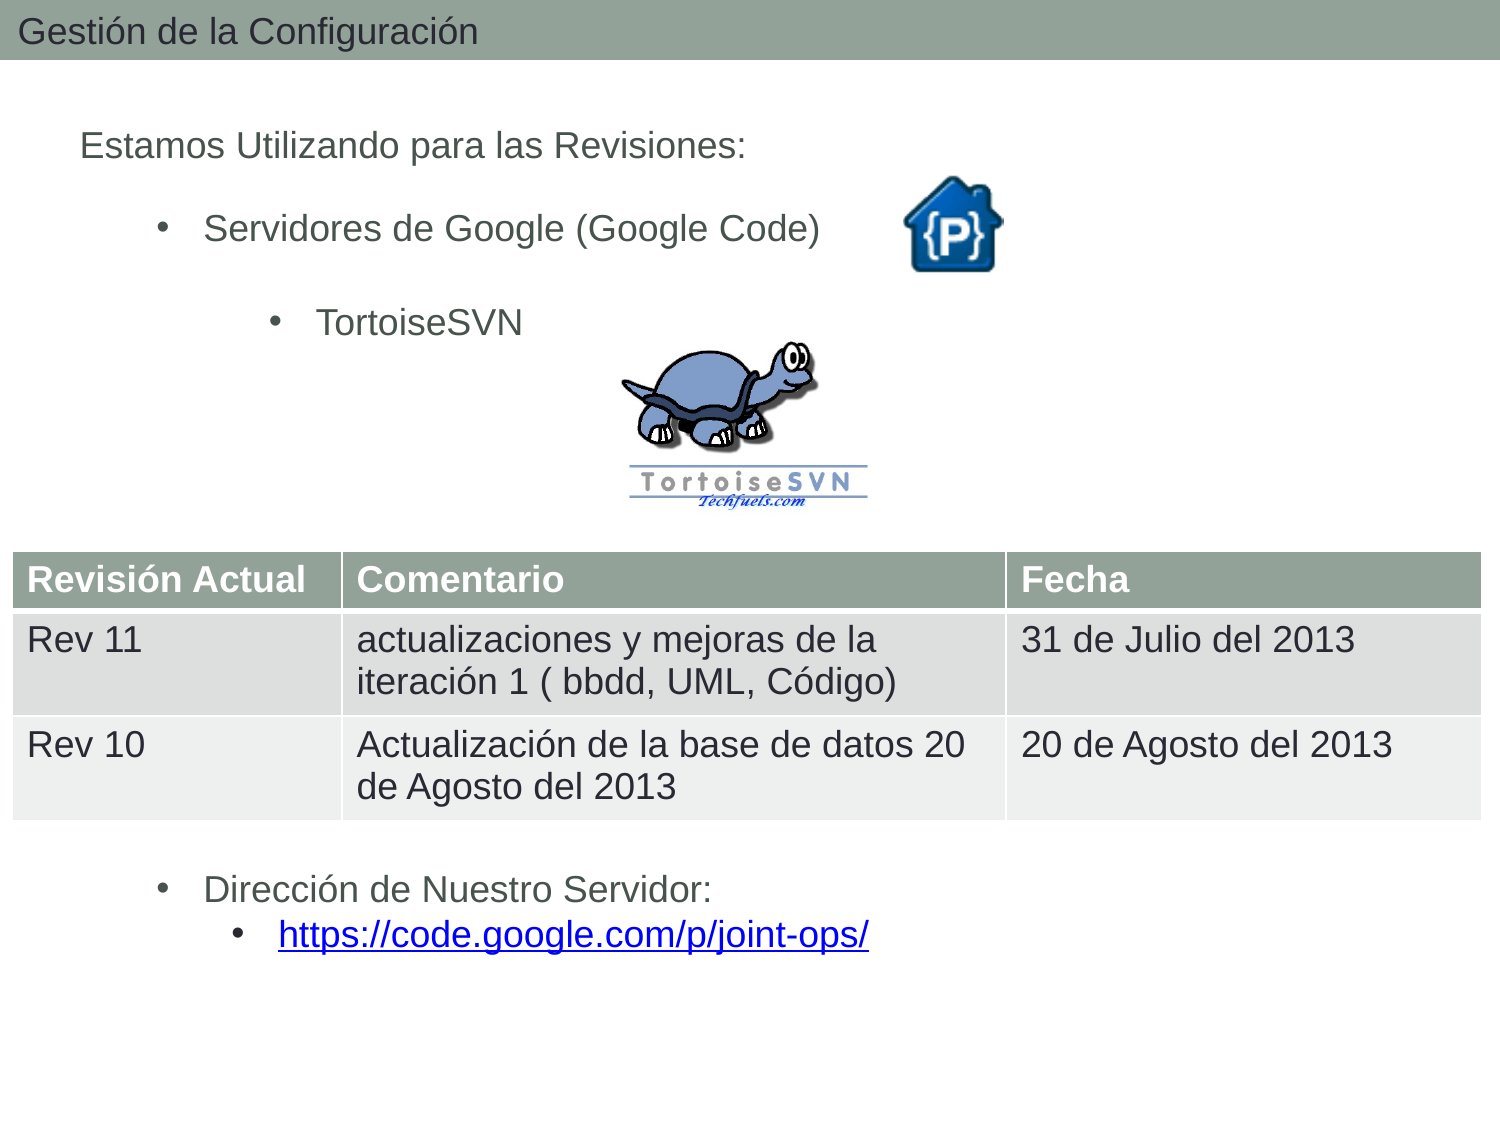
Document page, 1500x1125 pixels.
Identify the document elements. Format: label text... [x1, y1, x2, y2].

table_cell Rev 10 [13, 717, 341, 820]
table_header Revisión Actual [13, 552, 341, 608]
text_box Estamos Utilizando para las Revisiones: [64, 113, 798, 174]
table_cell 20 de Agosto del 2013 [1007, 717, 1481, 820]
table_cell actualizaciones y mejoras de la iteración 1 ( bbdd, UML, Código) [343, 614, 1005, 715]
text_box Servidores de Google (Google Code) [141, 196, 874, 257]
table_cell 31 de Julio del 2013 [1007, 614, 1481, 715]
table_header Fecha [1007, 552, 1481, 608]
text_box Gestión de la Configuración [3, 0, 505, 60]
picture [903, 173, 1004, 275]
table_cell Actualización de la base de datos 20 de Agosto del 2013 [343, 717, 1005, 820]
table_header Comentario [343, 552, 1005, 608]
text_box TortoiseSVN [253, 290, 987, 351]
text_box Dirección de Nuestro Servidor: https://code.google.com/p/joint-ops/ [141, 857, 934, 963]
table_cell Rev 11 [13, 614, 341, 715]
picture [619, 327, 880, 523]
